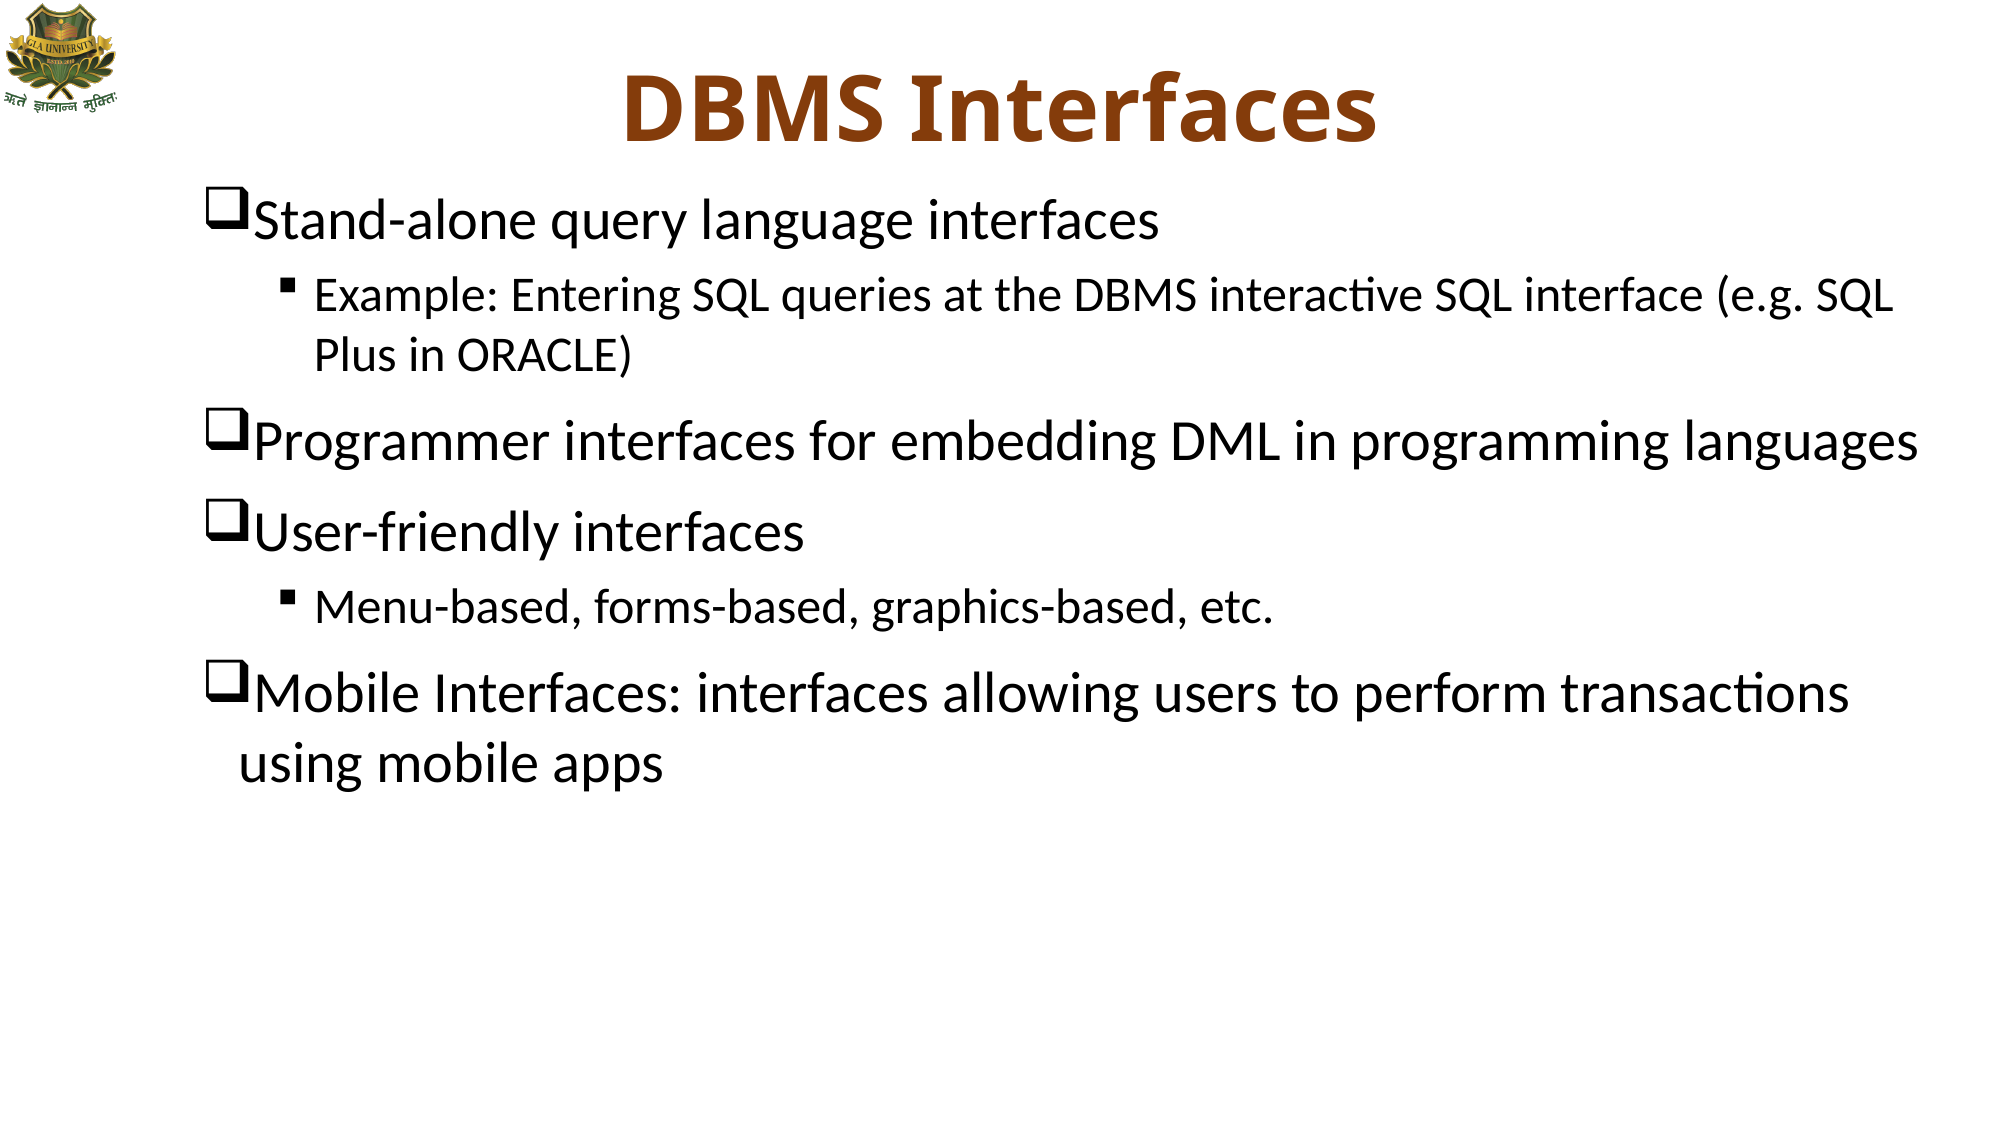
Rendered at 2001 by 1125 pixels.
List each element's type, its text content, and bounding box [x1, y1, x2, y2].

title DBMS Interfaces [137, 3, 1863, 221]
list Stand-alone query language interfaces Example: Entering SQL queries at the DBMS interactive SQL interface (e.g. SQL Plus in ORACLE) Programmer interfaces for embedding DML in programming languages User-friendly interfaces Menu-based, forms-based, graphics-based, etc. Mobile Interfaces: interfaces allowing users to perform transactions using mobile apps [186, 173, 1981, 1109]
picture [4, 3, 117, 113]
